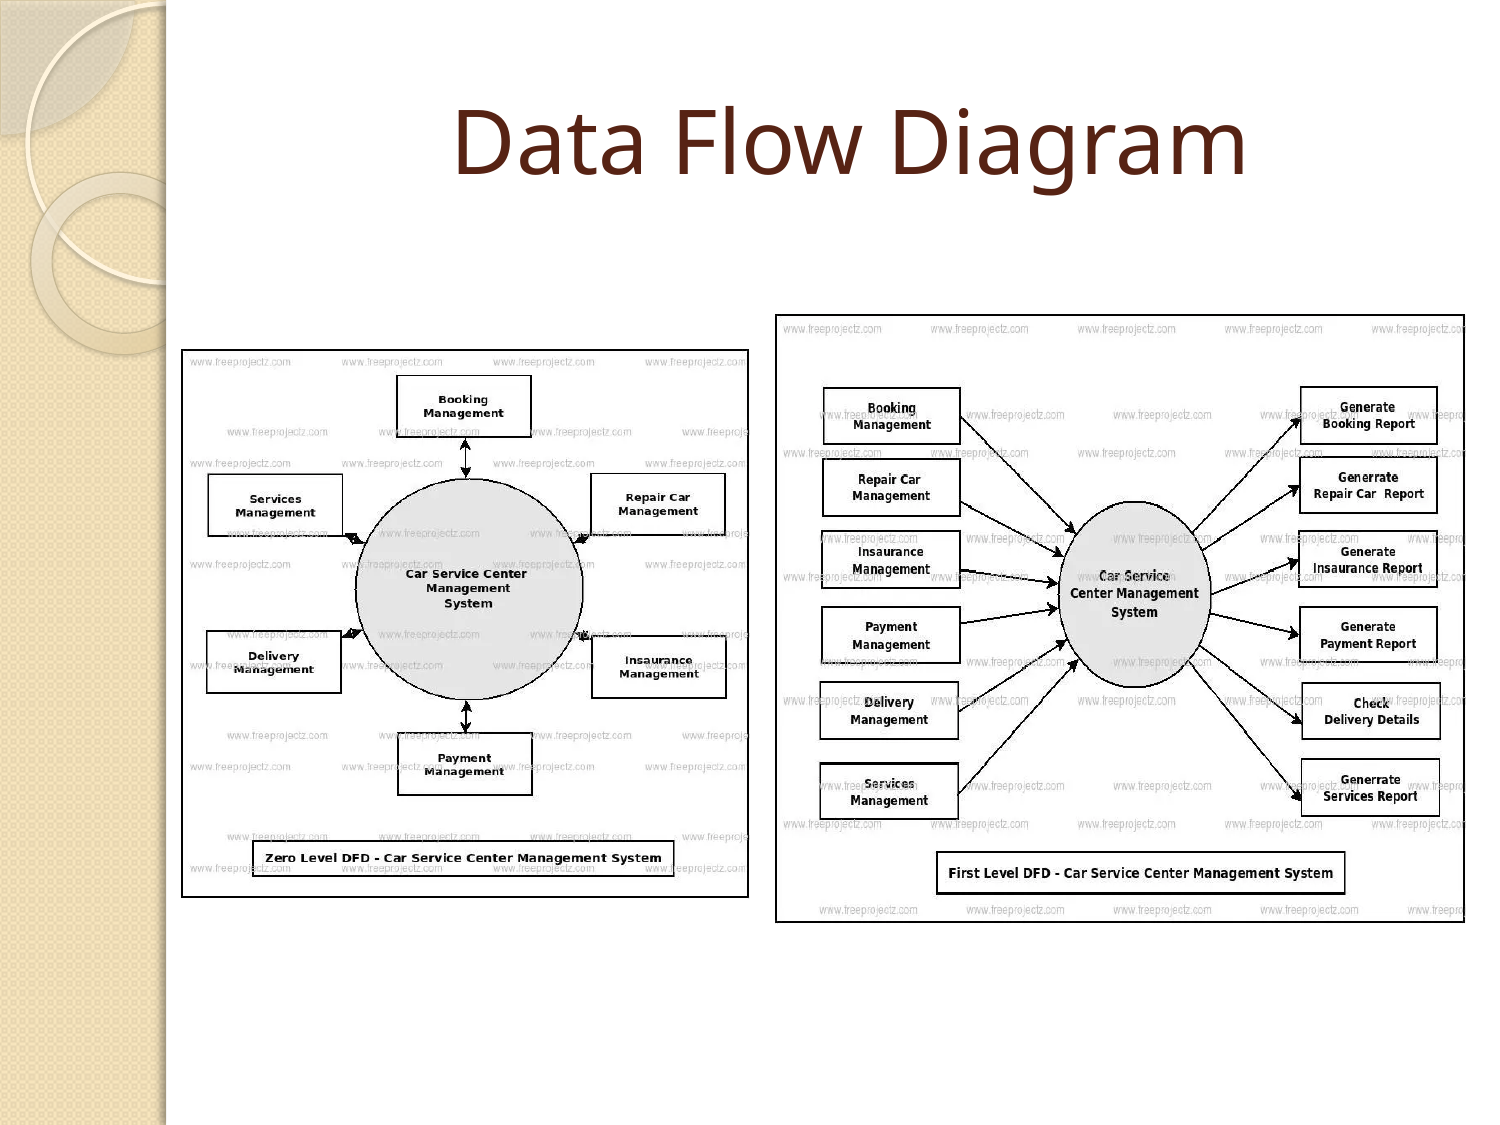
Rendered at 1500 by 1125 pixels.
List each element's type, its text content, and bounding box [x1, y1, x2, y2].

title Data Flow Diagram [235, 45, 1466, 233]
picture [775, 314, 1466, 926]
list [181, 349, 751, 899]
